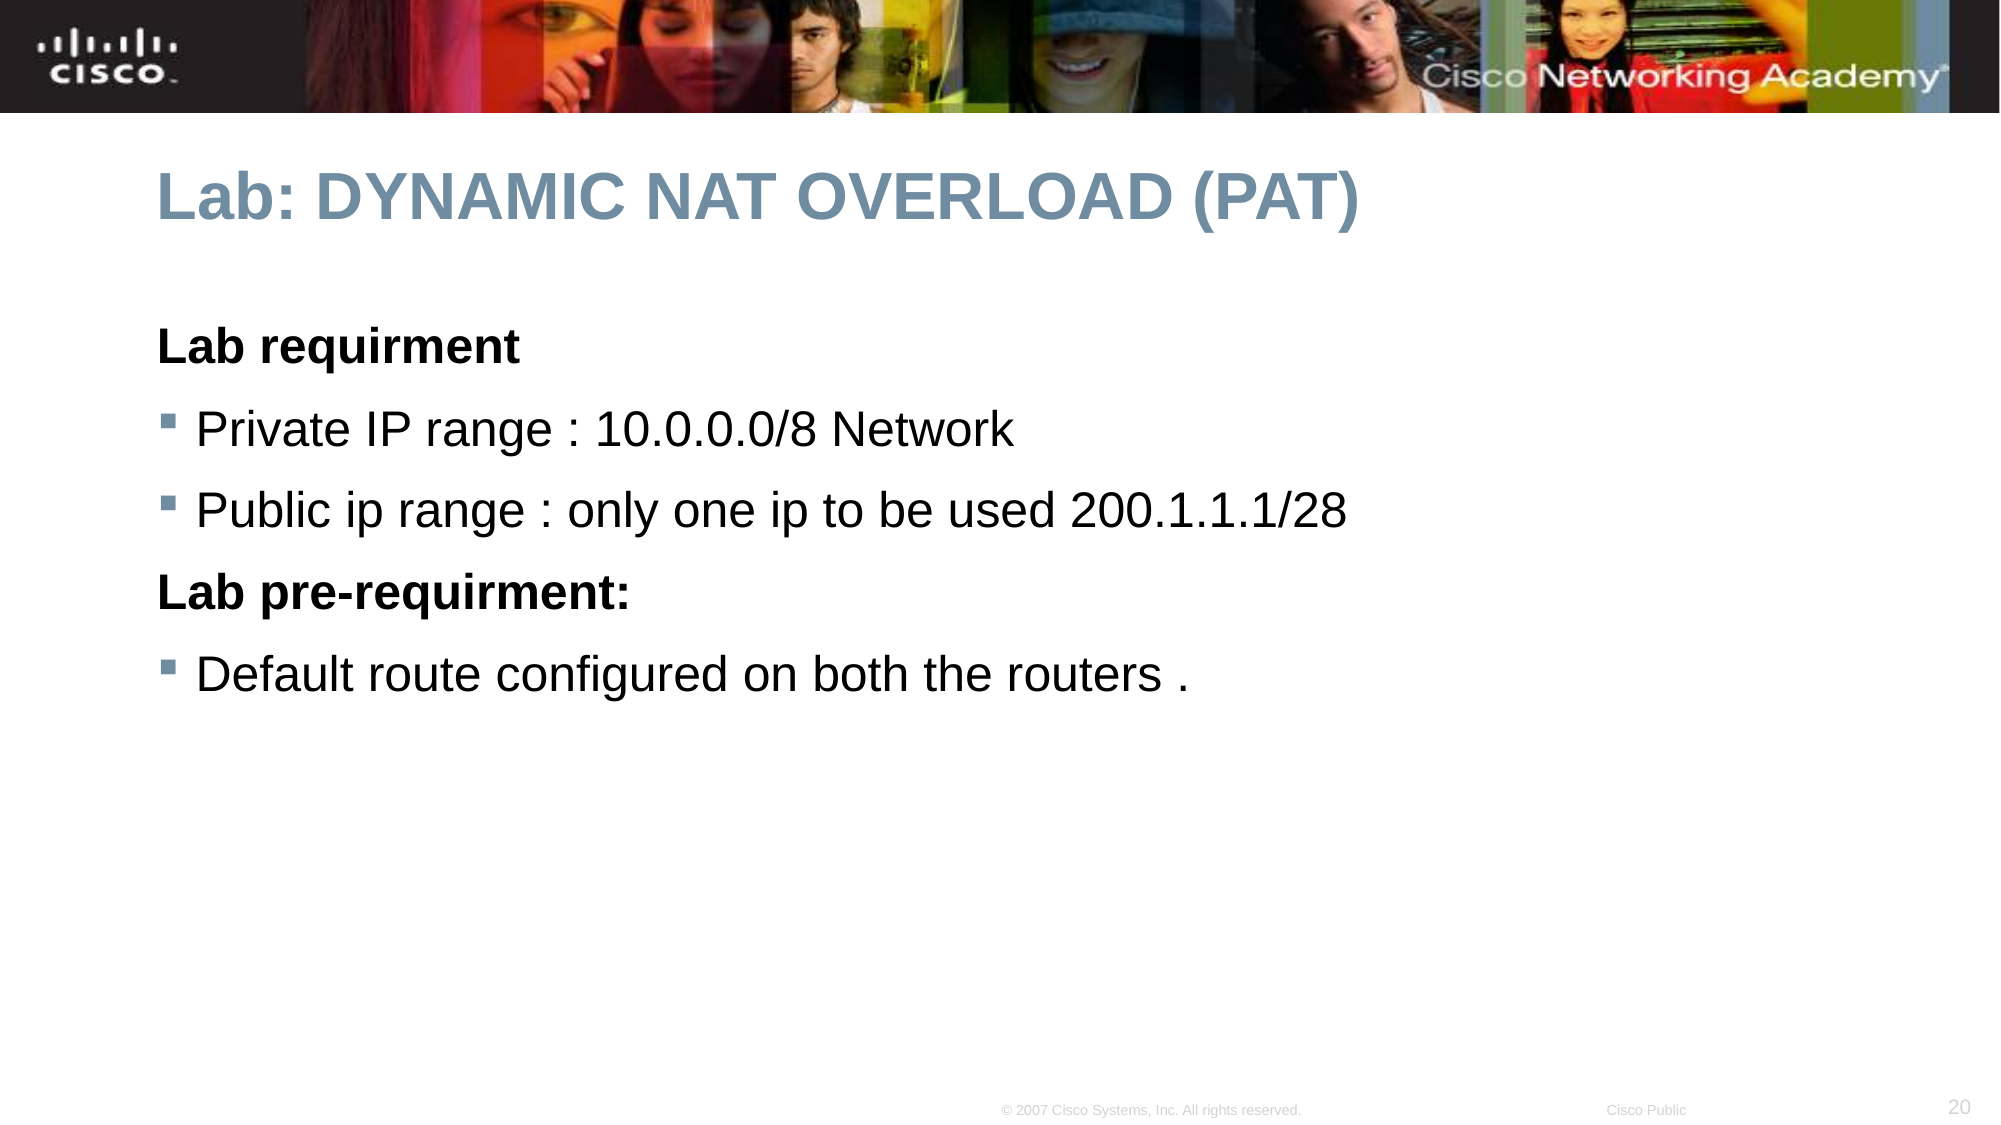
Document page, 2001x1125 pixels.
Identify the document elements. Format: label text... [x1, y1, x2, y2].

title Lab: DYNAMIC NAT OVERLOAD (PAT) [143, 102, 1926, 241]
picture [0, 0, 2000, 113]
list Lab requirment Private IP range : 10.0.0.0/8 Network Public ip range : only one ip to be used 200.1.1.1/28 Lab pre-requirment: Default route configured on both the routers . [143, 311, 1881, 898]
